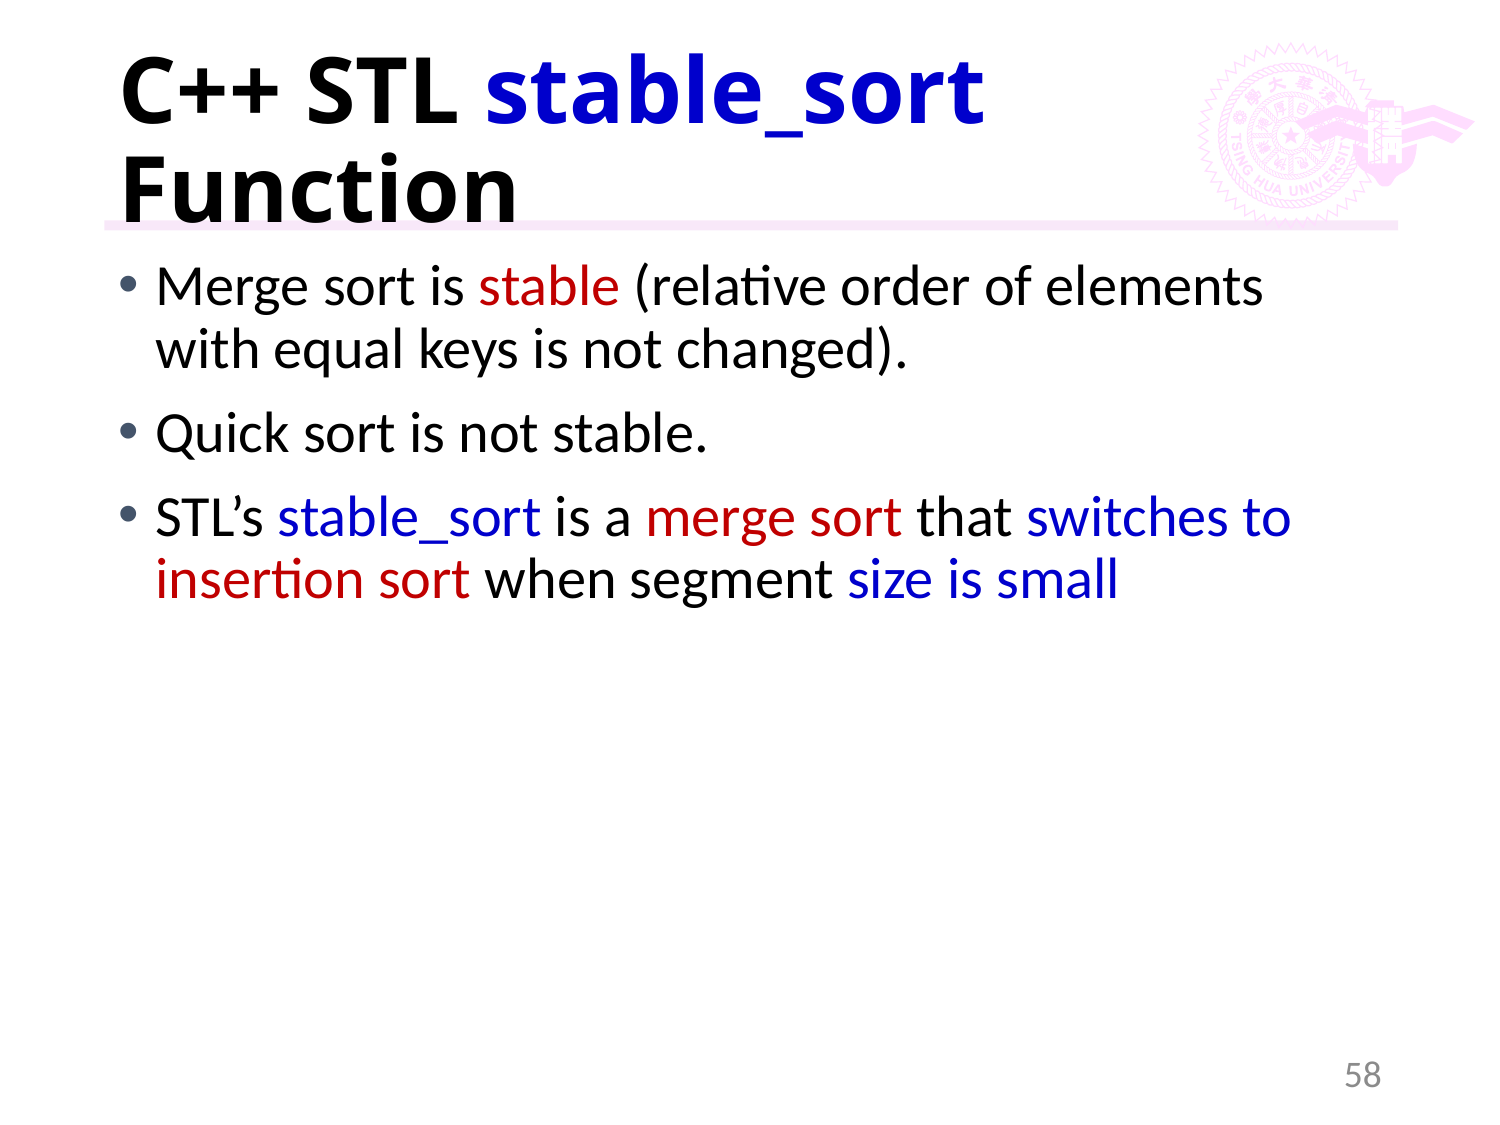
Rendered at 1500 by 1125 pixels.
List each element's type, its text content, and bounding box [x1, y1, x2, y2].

slide_number 58 [1059, 1042, 1397, 1103]
list Merge sort is stable (relative order of elements with equal keys is not changed). Quick sort is not stable. STL’s stable_sort is a merge sort that switches to insertion sort when segment size is small [103, 247, 1397, 1085]
title C++ STL stable_sort Function [103, 59, 1397, 228]
